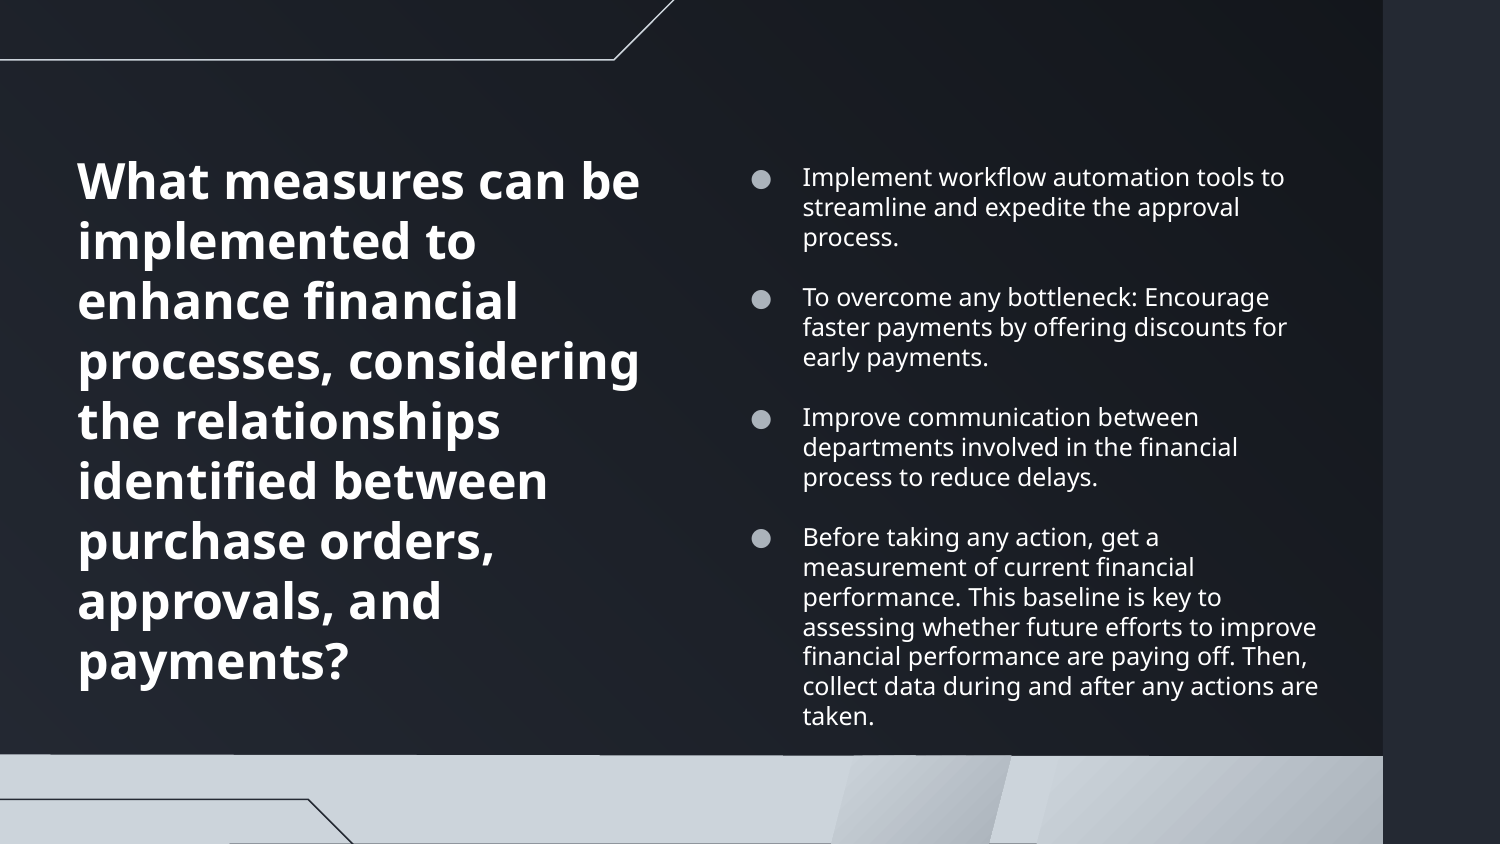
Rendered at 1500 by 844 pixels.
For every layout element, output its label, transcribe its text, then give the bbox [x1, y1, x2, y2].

list Implement workflow automation tools to streamline and expedite the approval process. To overcome any bottleneck: Encourage faster payments by offering discounts for early payments. Improve communication between departments involved in the financial process to reduce delays. Before taking any action, get a measurement of current financial performance. This baseline is key to assessing whether future efforts to improve financial performance are paying off. Then, collect data during and after any actions are taken. [712, 146, 1338, 747]
title What measures can be implemented to enhance financial processes, considering the relationships identified between purchase orders, approvals, and payments? [62, 134, 663, 647]
